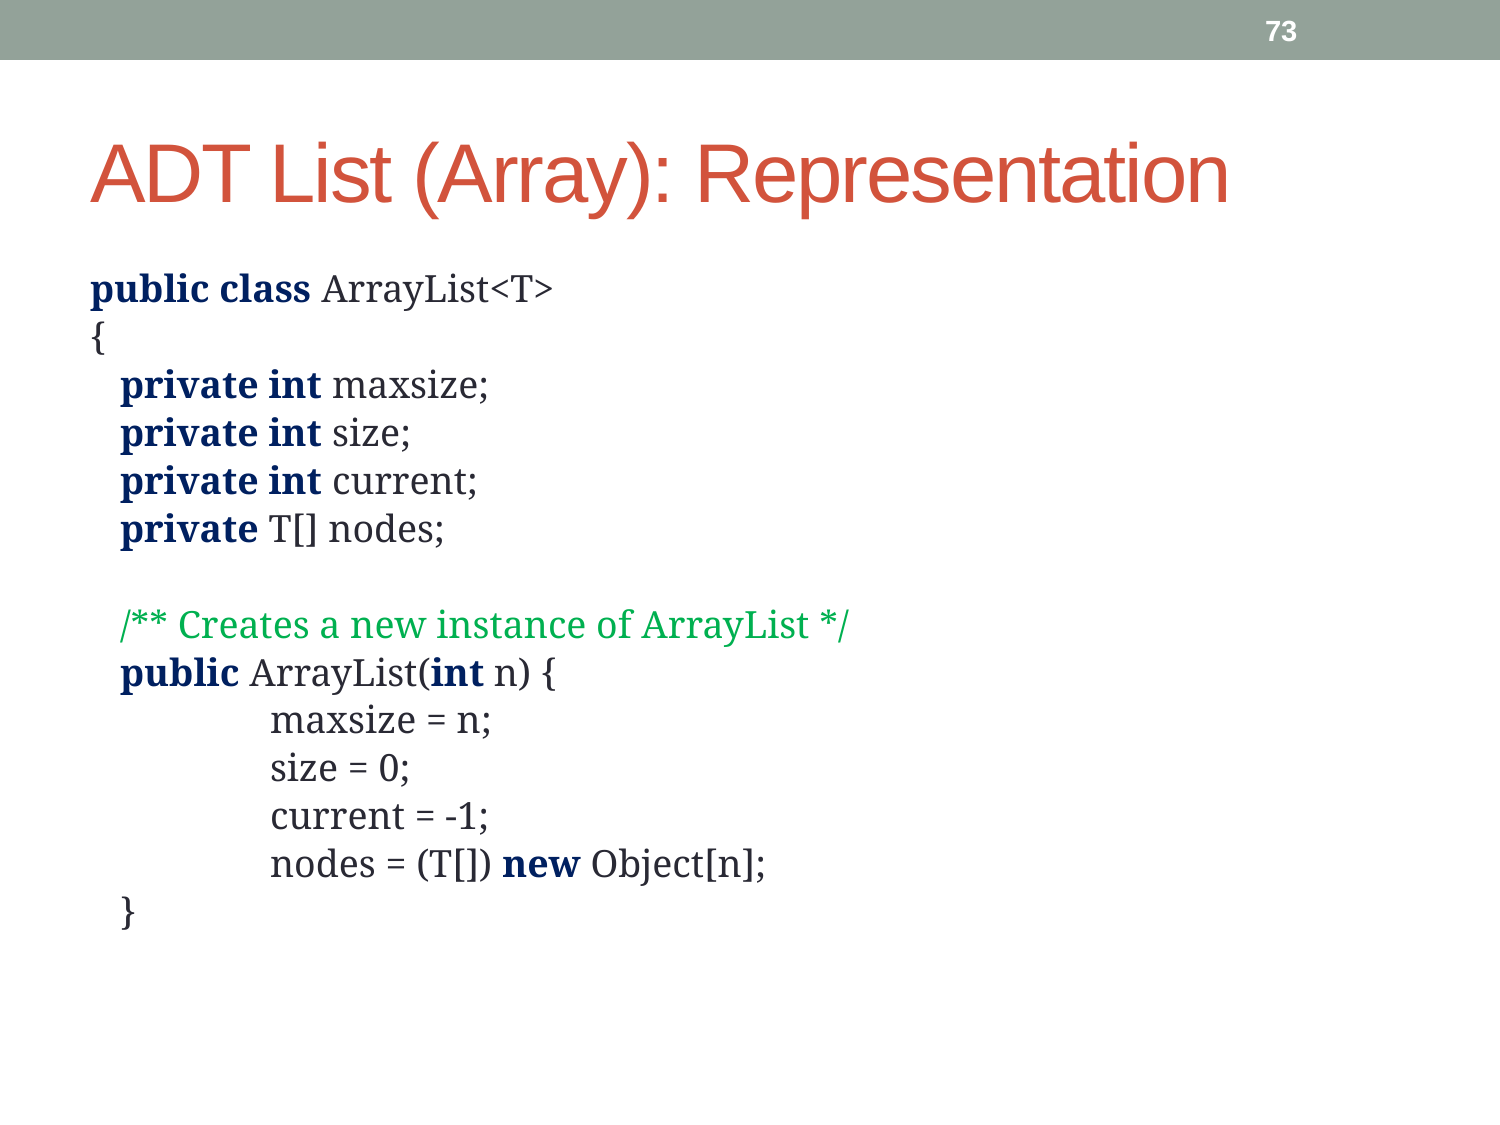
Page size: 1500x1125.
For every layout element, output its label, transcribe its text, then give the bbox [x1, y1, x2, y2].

slide_number 73 [1250, 3, 1425, 57]
title ADT List (Array): Representation [75, 87, 1425, 250]
list public class ArrayList<T> { private int maxsize; private int size; private int current; private T[] nodes; /** Creates a new instance of ArrayList */ public ArrayList(int n) { maxsize = n; size = 0; current = -1; nodes = (T[]) new Object[n]; } [75, 262, 1425, 1063]
